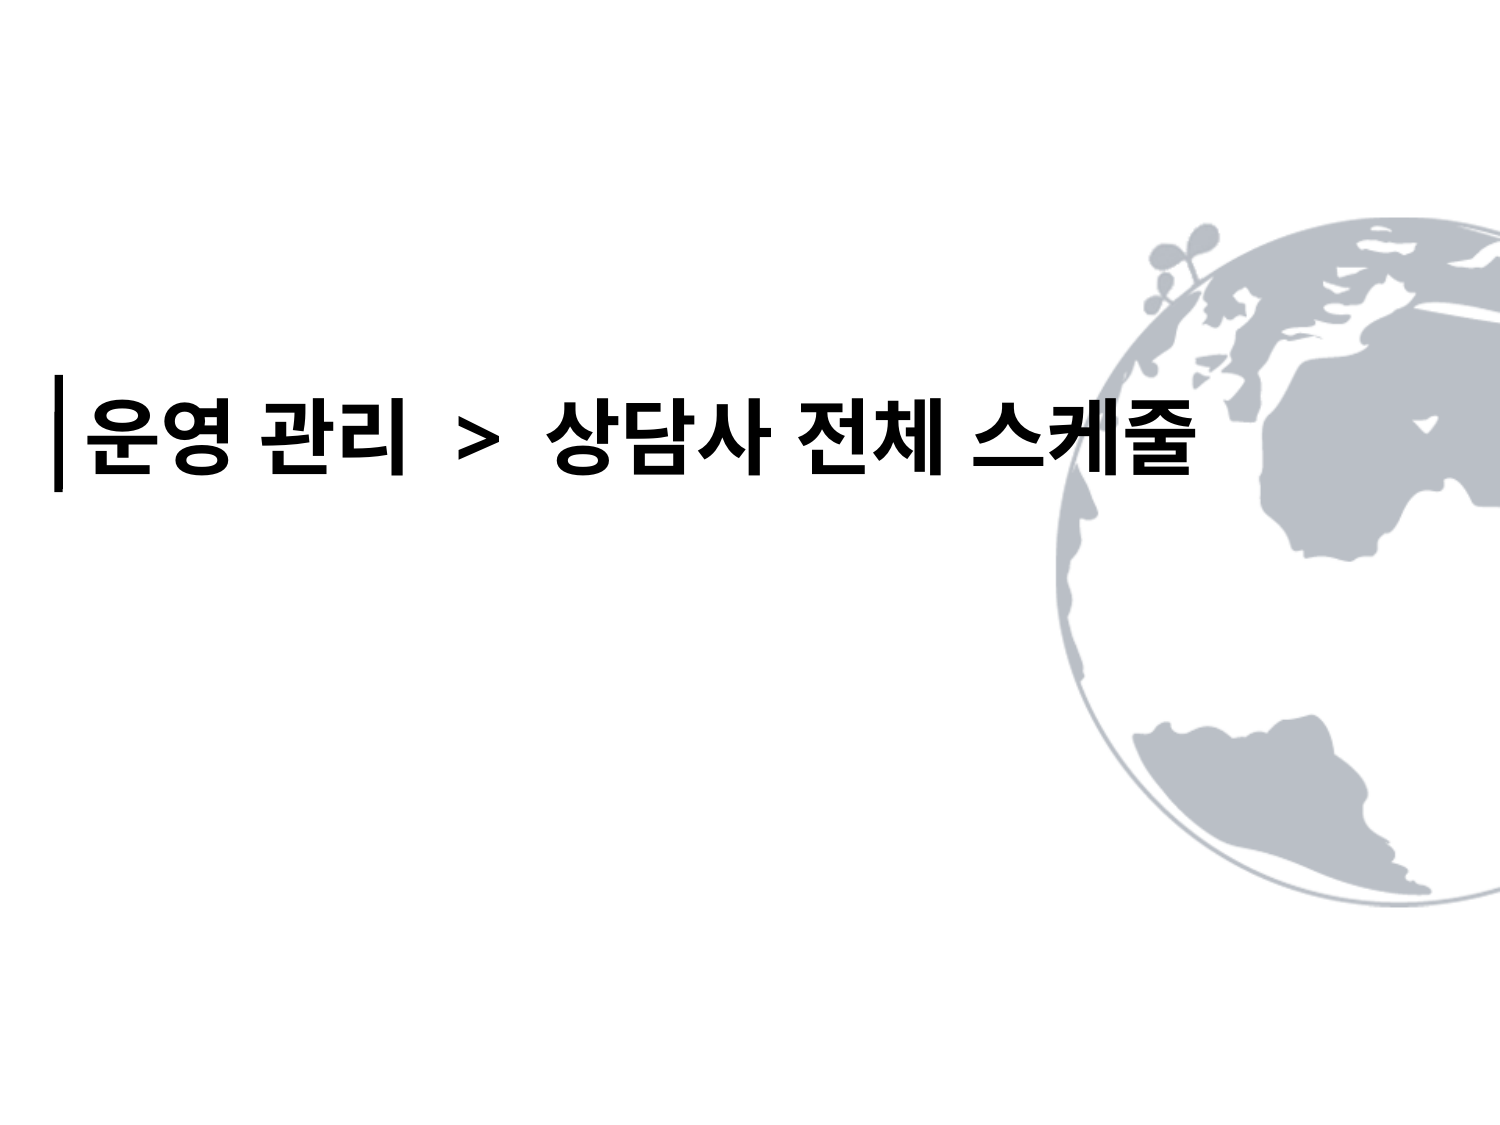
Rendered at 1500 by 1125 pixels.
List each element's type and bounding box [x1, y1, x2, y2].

text_box [0, 377, 1454, 493]
picture [0, 210, 1500, 914]
